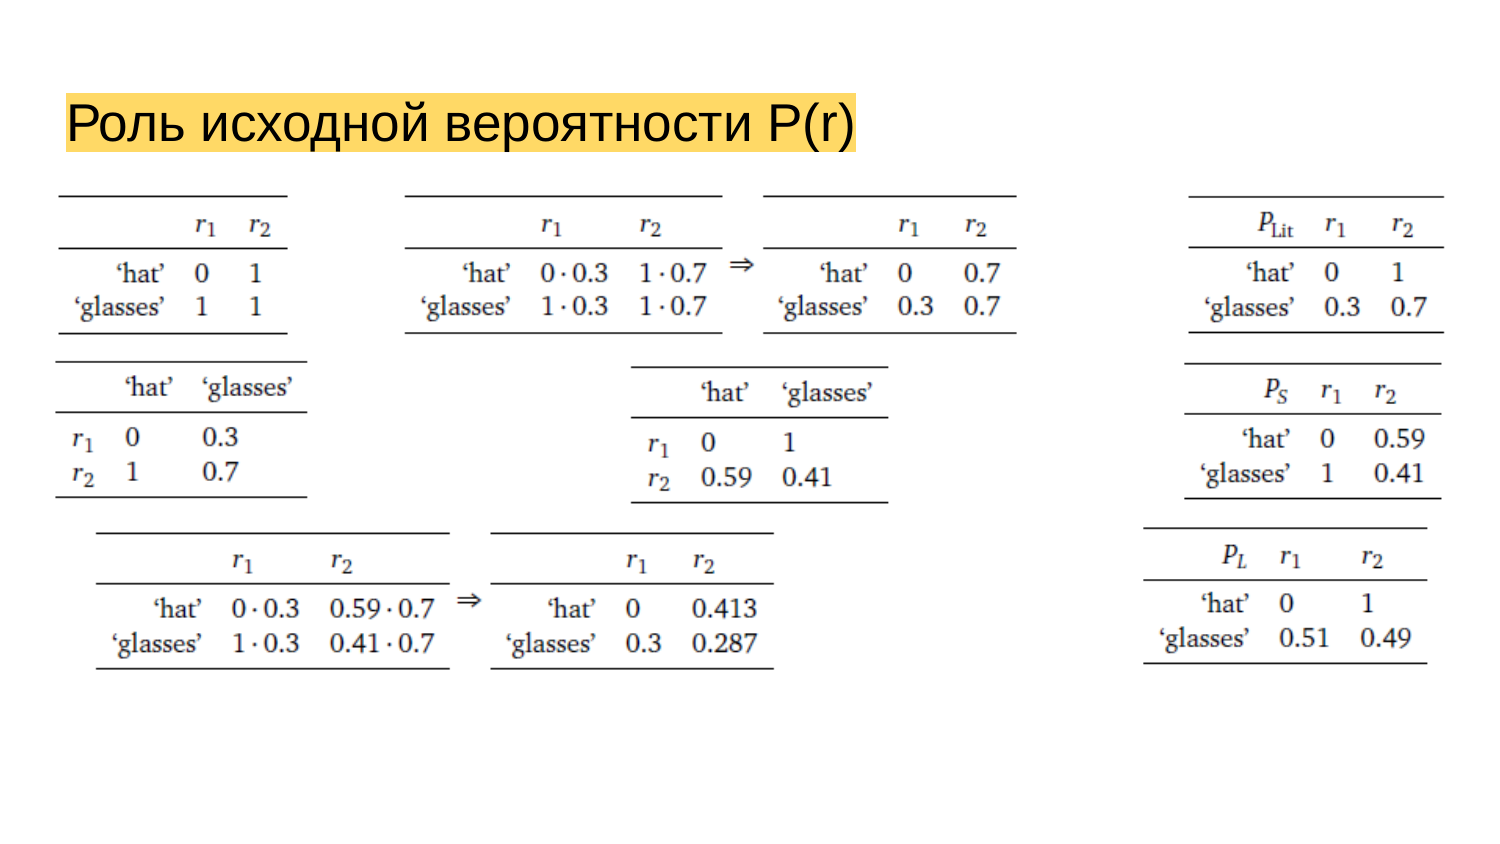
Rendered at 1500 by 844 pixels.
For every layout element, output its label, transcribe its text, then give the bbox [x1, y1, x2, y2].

picture [90, 525, 782, 684]
picture [50, 188, 302, 341]
picture [625, 362, 898, 510]
title Роль исходной вероятности P(r) [51, 72, 1449, 167]
picture [50, 352, 321, 514]
picture [1142, 523, 1448, 678]
picture [1182, 356, 1448, 509]
picture [1181, 187, 1450, 343]
picture [402, 188, 1031, 342]
